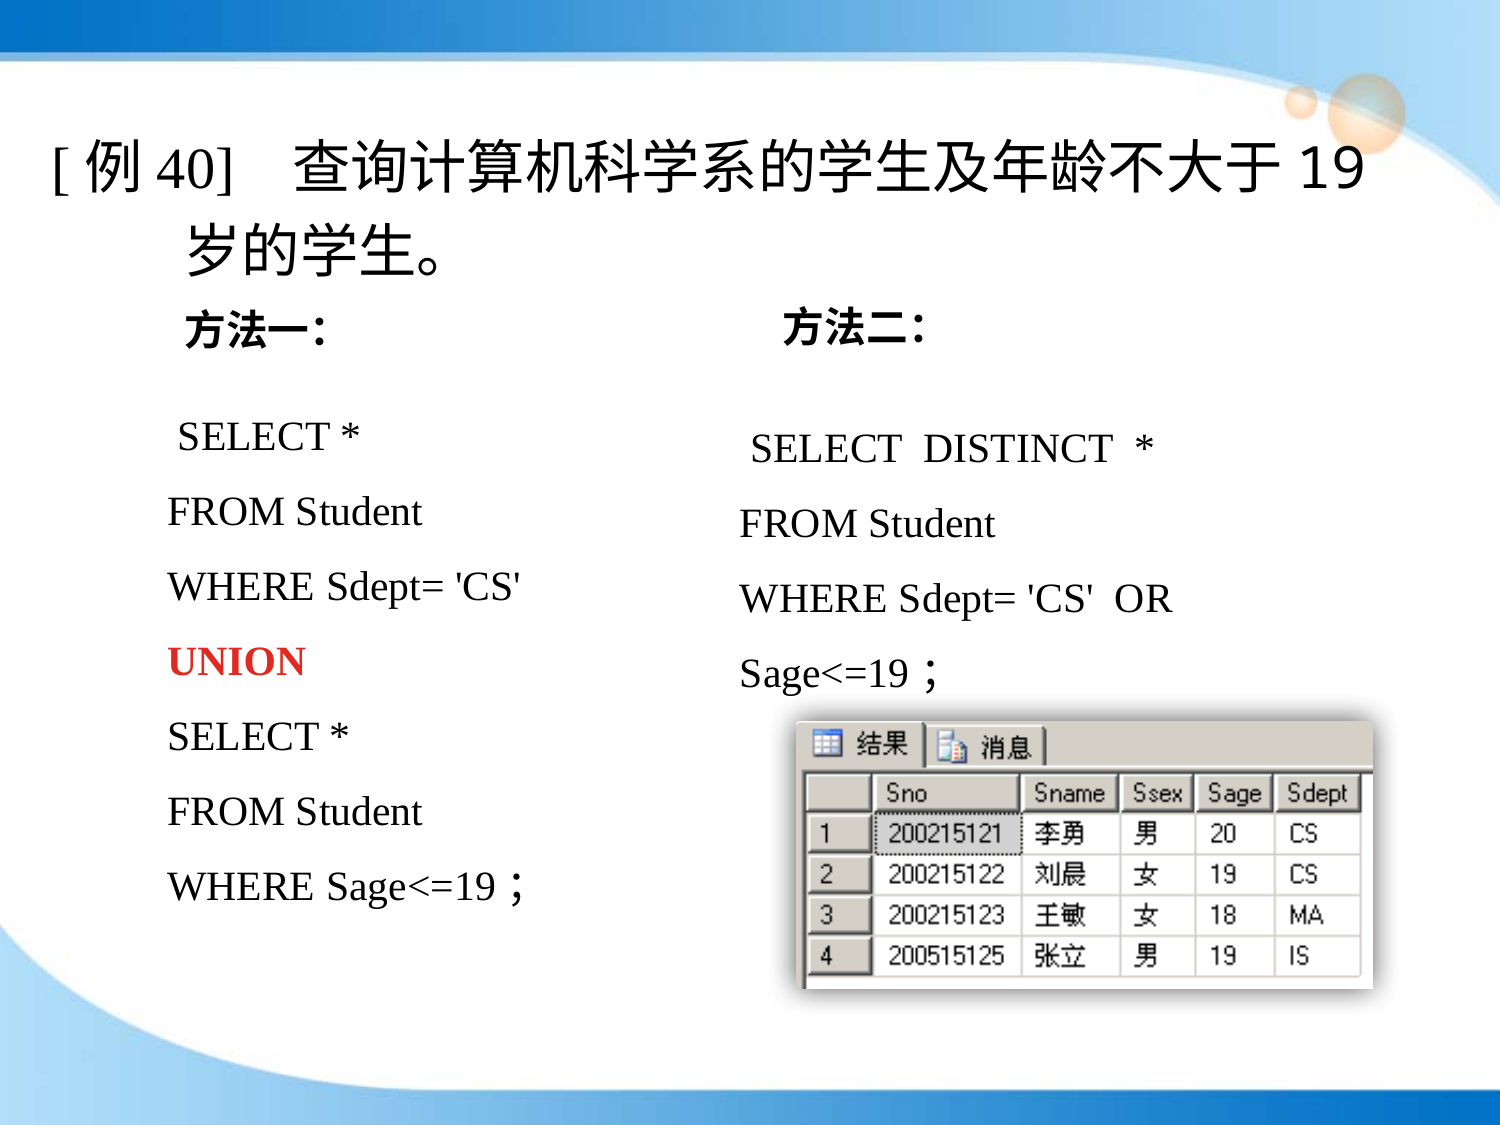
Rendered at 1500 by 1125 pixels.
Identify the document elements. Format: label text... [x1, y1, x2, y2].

picture [0, 0, 1500, 1125]
text_box 方法一： [169, 296, 367, 362]
text_box SELECT * FROM Student WHERE Sdept= 'CS' UNION SELECT * FROM Student WHERE Sage<=19； [152, 376, 718, 917]
text_box SELECT DISTINCT * FROM Student WHERE Sdept= 'CS' OR Sage<=19； [724, 388, 1424, 704]
text_box 方法二： [768, 293, 965, 359]
text_box [例40] 查询计算机科学系的学生及年龄不大于19岁的学生。 [36, 108, 1429, 292]
